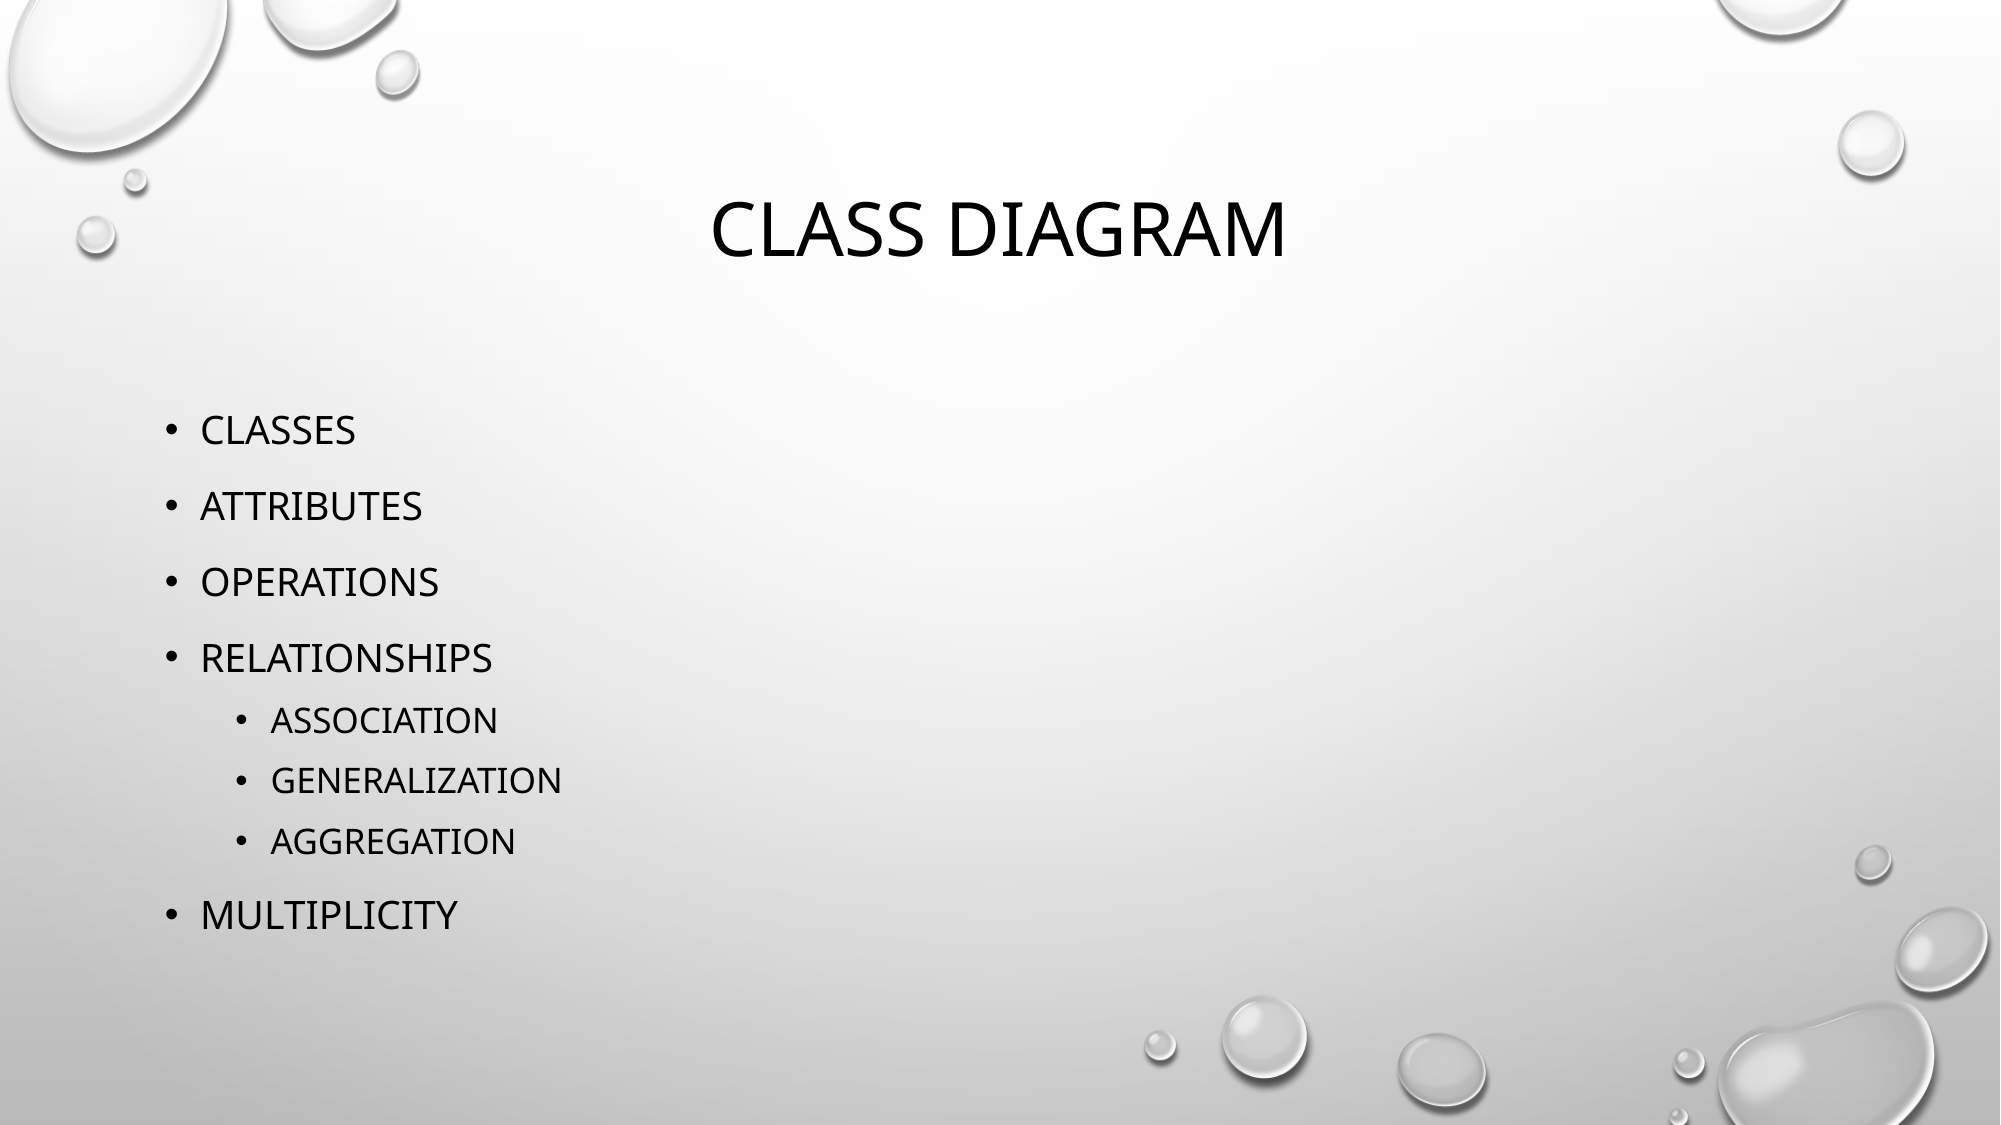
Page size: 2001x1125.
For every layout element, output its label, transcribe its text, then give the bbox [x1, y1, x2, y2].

title Class diagram [149, 101, 1851, 364]
picture [0, 0, 2000, 1125]
list Classes Attributes Operations Relationships Association Generalization Aggregation Multiplicity [149, 388, 1850, 950]
